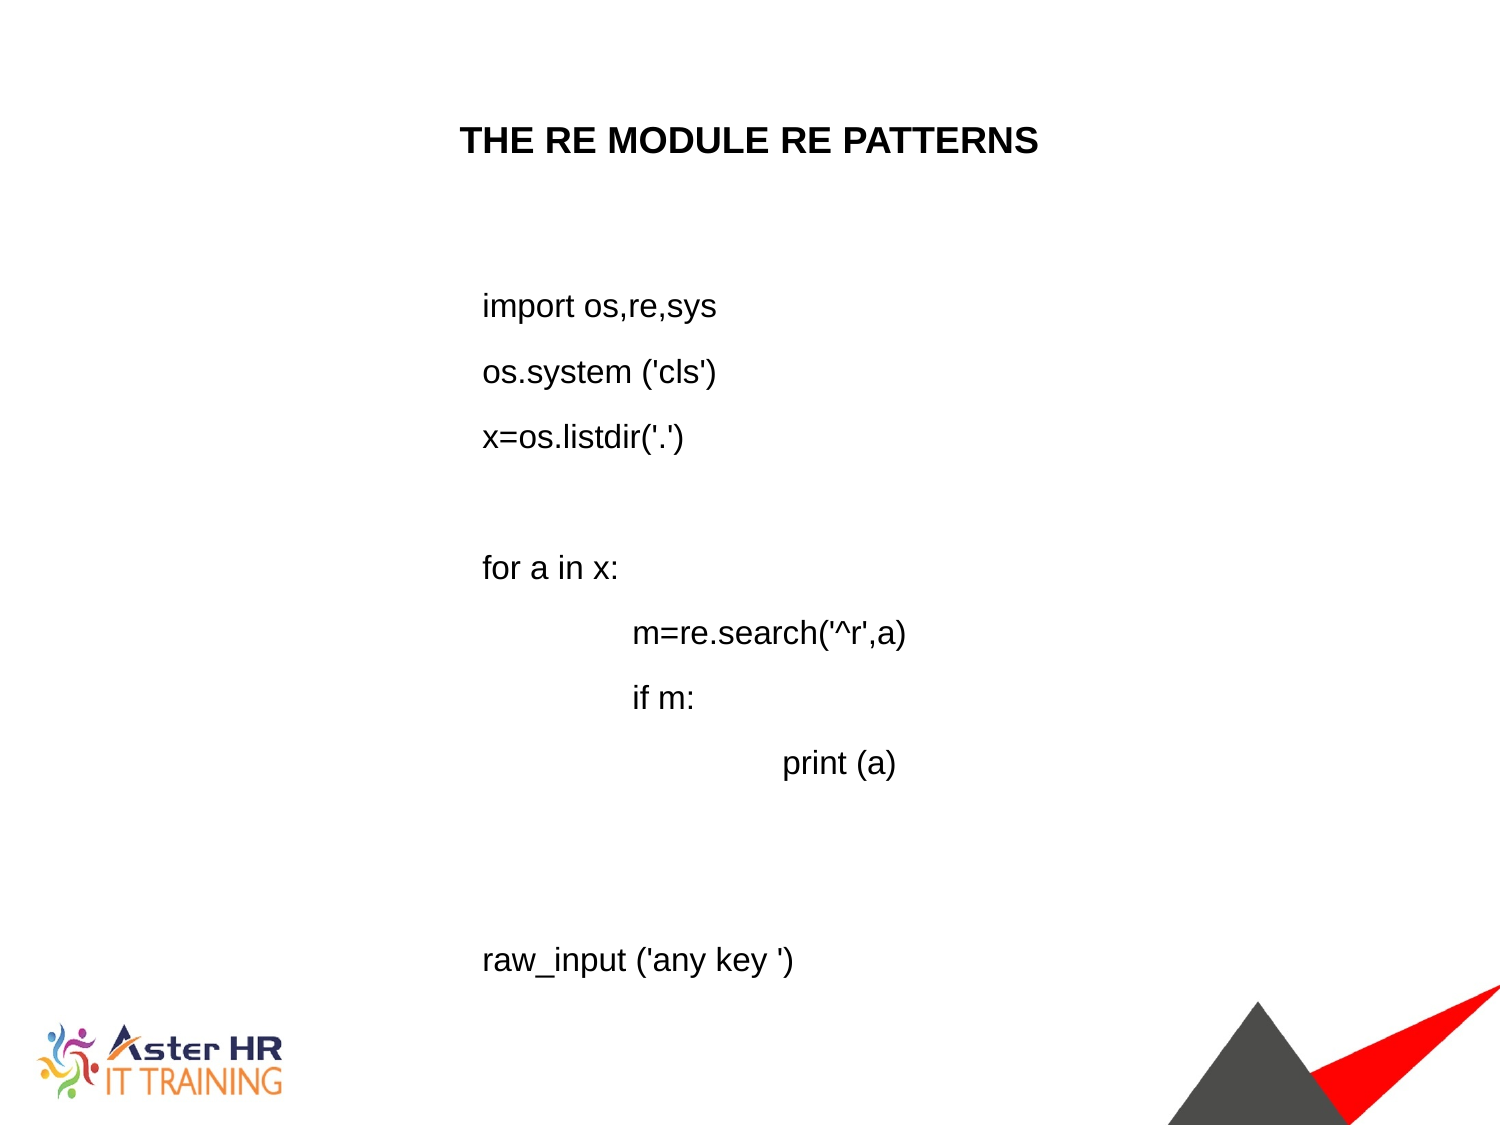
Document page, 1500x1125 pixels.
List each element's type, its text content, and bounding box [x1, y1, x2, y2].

picture [0, 0, 1500, 1125]
text_box THE RE MODULE RE PATTERNS [74, 45, 1425, 233]
text_box import os,re,sys os.system ('cls') x=os.listdir('.') for a in x: m=re.search('^r',a) if m: print (a) raw_input ('any key ') [468, 257, 1144, 1001]
